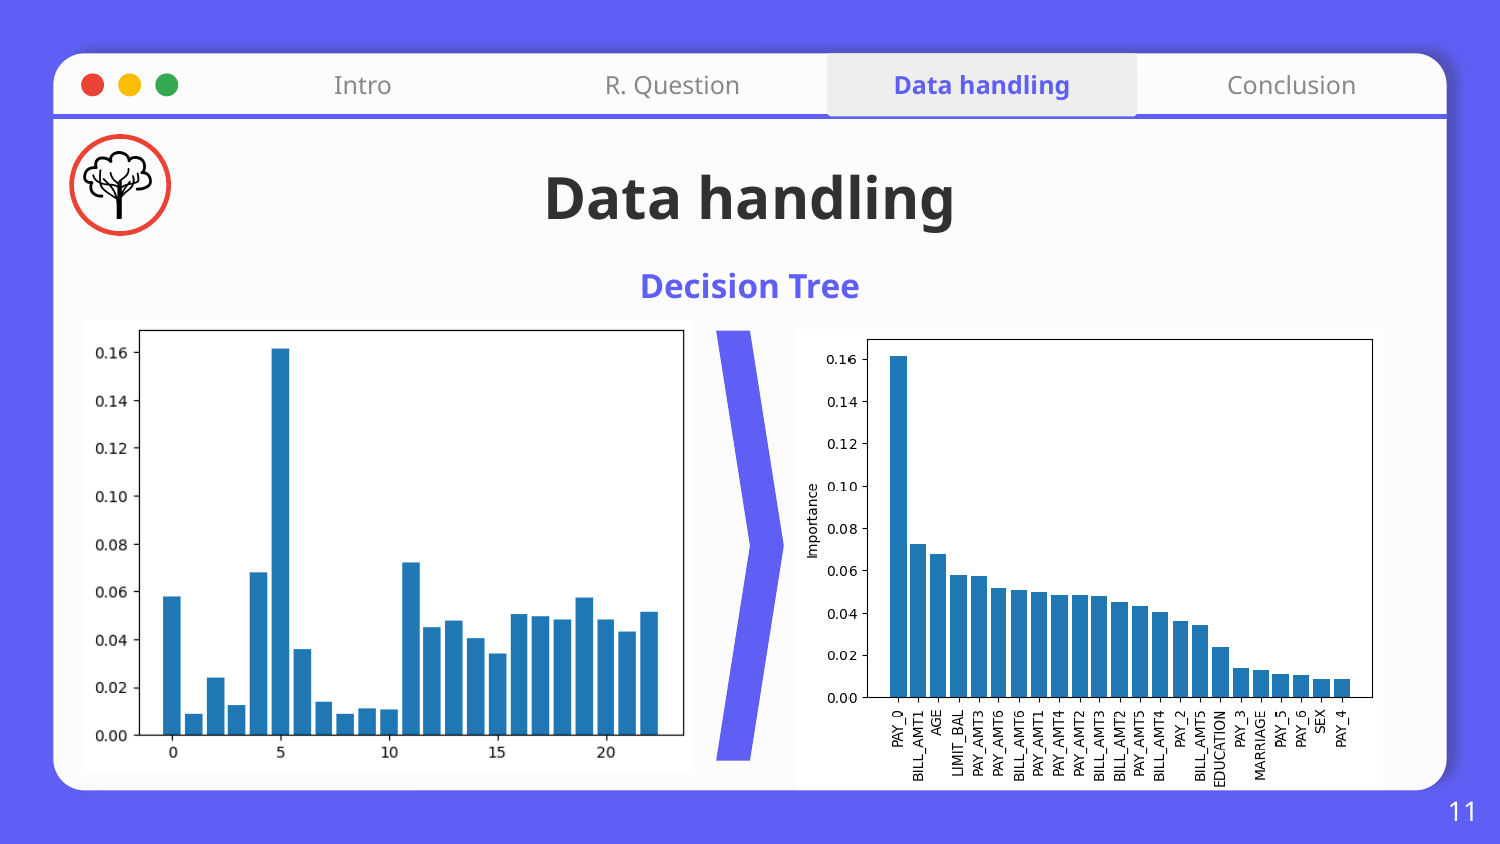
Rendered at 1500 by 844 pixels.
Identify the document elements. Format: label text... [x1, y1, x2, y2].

subtitle Decision Tree [258, 257, 1242, 321]
text_box [716, 330, 784, 761]
picture [796, 329, 1384, 791]
text_box R. Question [517, 53, 827, 115]
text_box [80, 73, 179, 97]
picture [83, 319, 693, 772]
picture [83, 150, 152, 220]
text_box [87, 136, 169, 219]
title Data handling [116, 159, 1383, 257]
text_box Data handling [827, 53, 1138, 115]
slide_number ‹#› [1403, 779, 1494, 844]
text_box Conclusion [1137, 53, 1447, 116]
text_box [96, 227, 145, 234]
text_box Intro [208, 53, 518, 115]
text_box [71, 160, 78, 209]
